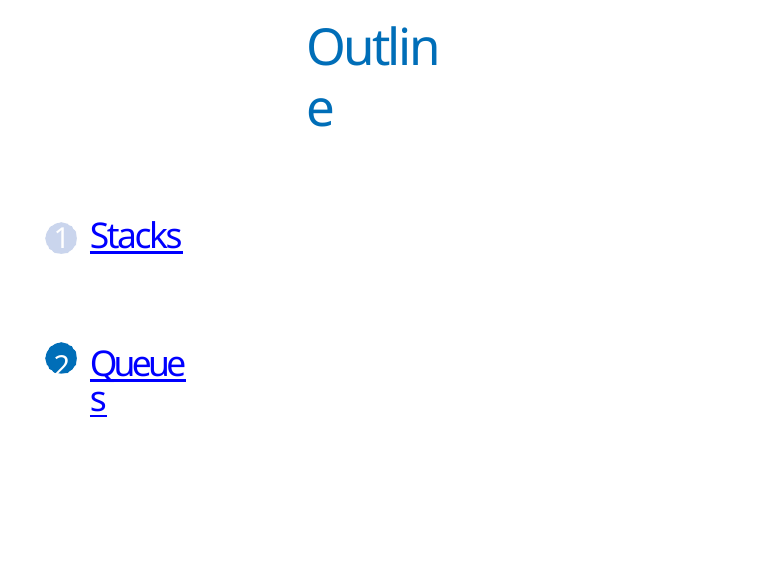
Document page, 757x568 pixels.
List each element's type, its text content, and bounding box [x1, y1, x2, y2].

title Outline [304, 11, 453, 137]
text_box Stacks Queues [51, 210, 195, 390]
picture [44, 222, 77, 255]
picture [44, 342, 77, 375]
